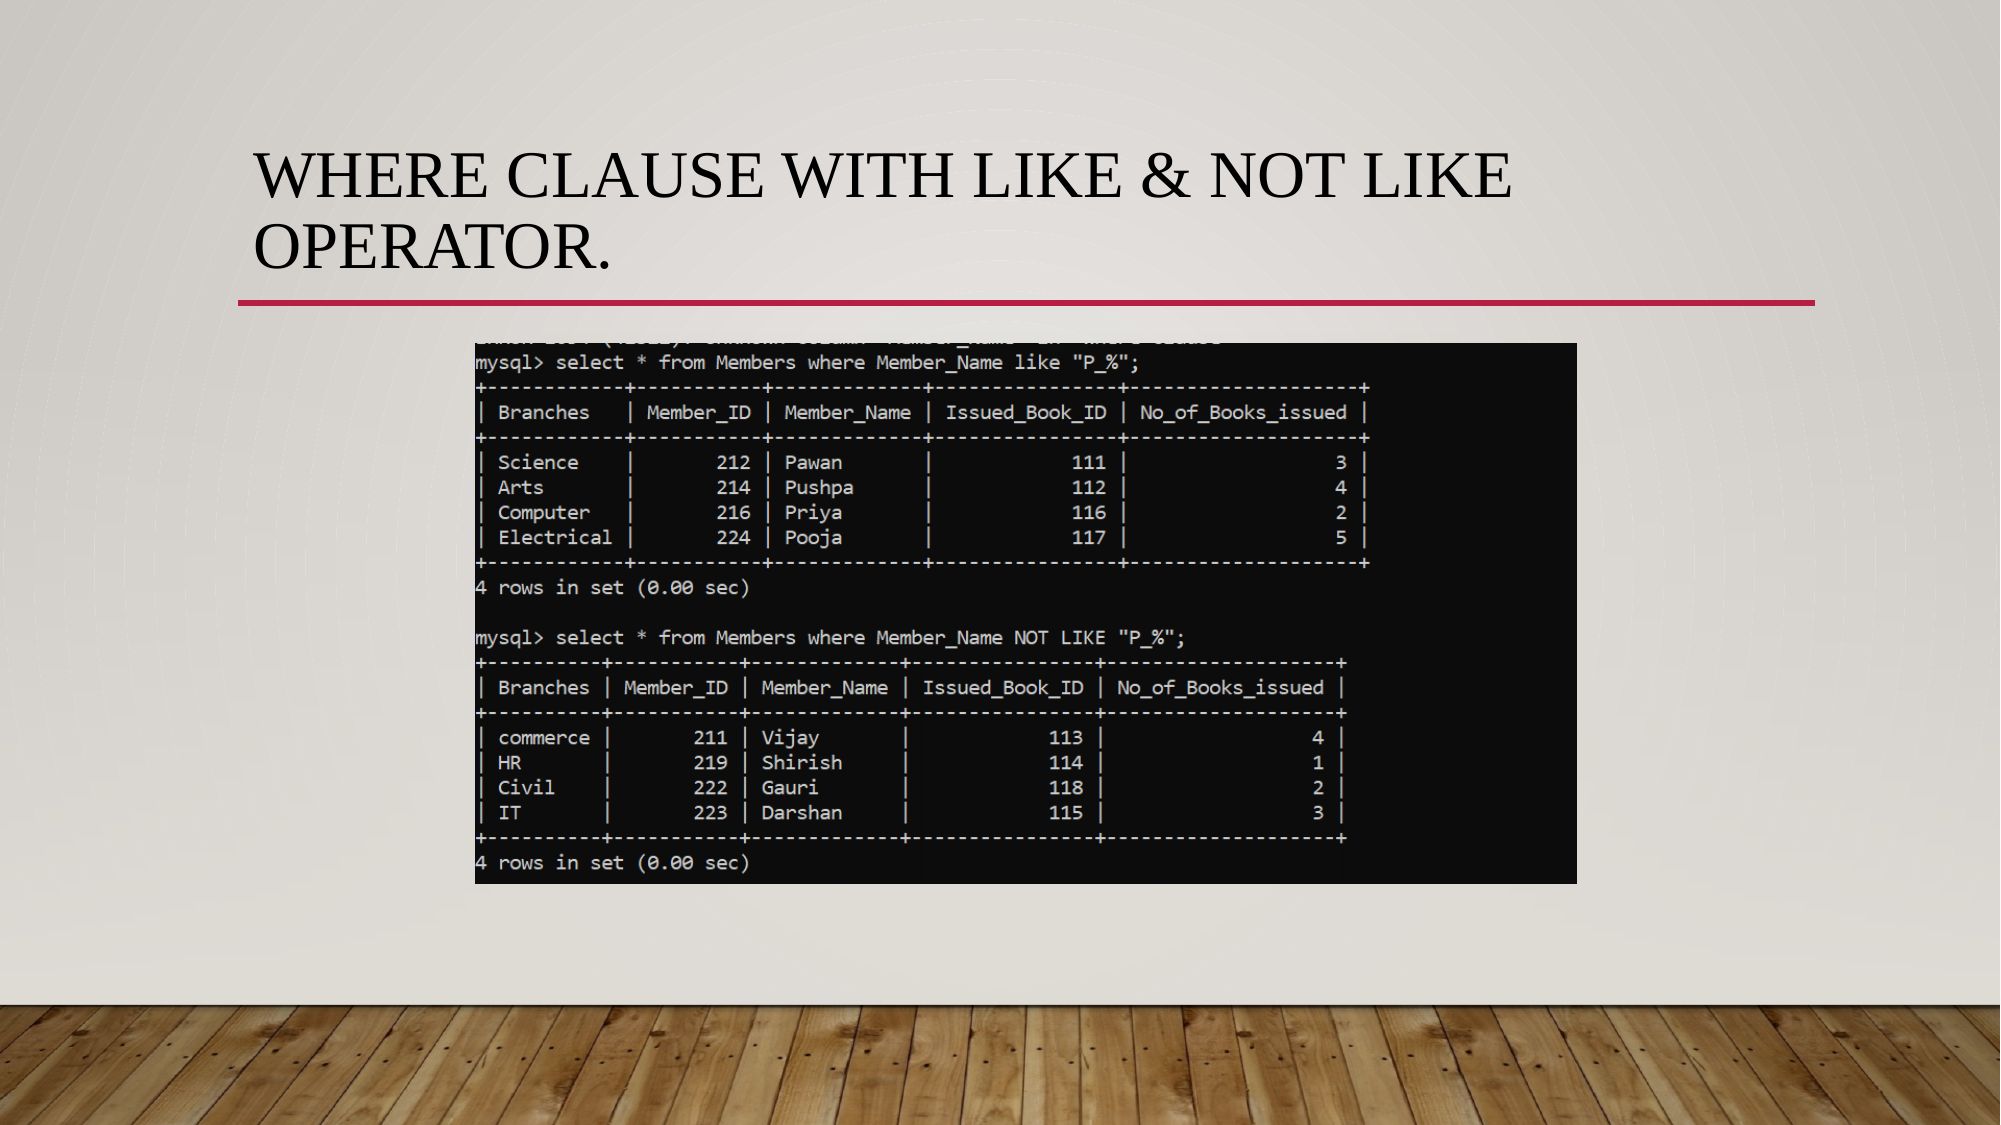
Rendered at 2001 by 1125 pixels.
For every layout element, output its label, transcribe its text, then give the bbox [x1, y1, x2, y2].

picture [0, 1005, 2000, 1125]
title Where Clause with Like & Not Like Operator. [238, 131, 1814, 305]
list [474, 343, 1577, 885]
